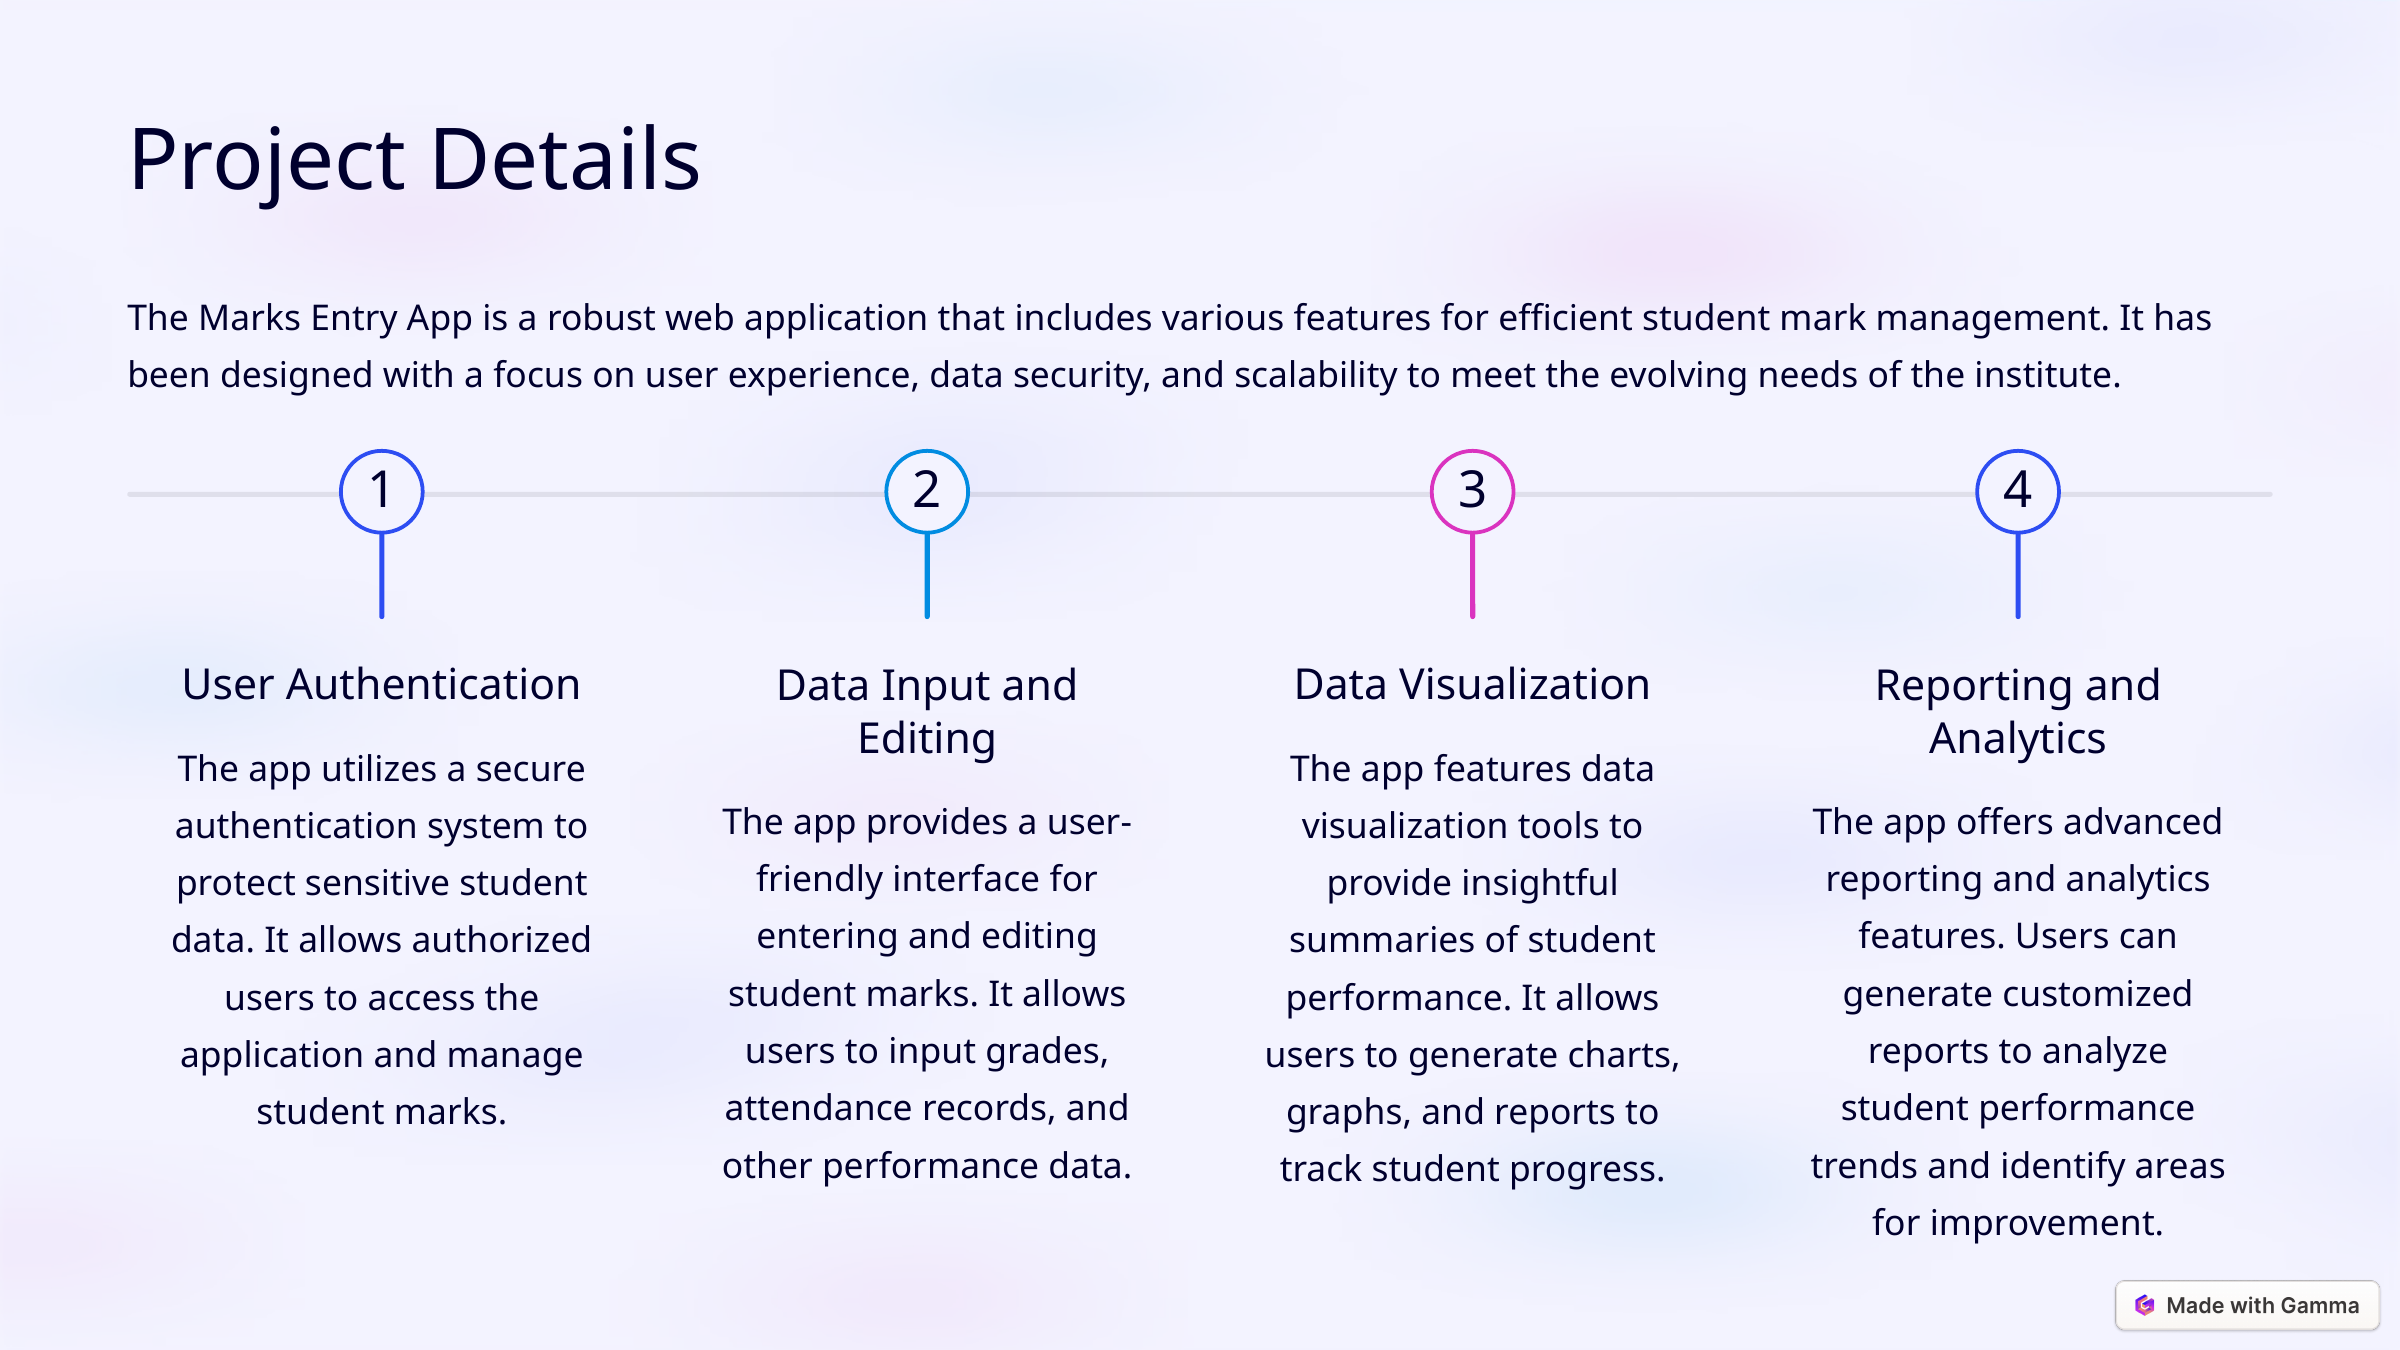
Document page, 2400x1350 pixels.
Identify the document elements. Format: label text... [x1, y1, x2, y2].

text_box The Marks Entry App is a robust web application that includes various features for efficient student mark management. It has been designed with a focus on user experience, data security, and scalability to meet the evolving needs of the institute. [127, 279, 2273, 397]
text_box [379, 533, 385, 620]
text_box [127, 491, 341, 497]
text_box [2059, 491, 2273, 497]
text_box Data Visualization [1258, 655, 1687, 709]
text_box The app utilizes a secure authentication system to protect sensitive student data. It allows authorized users to access the application and manage student marks. [163, 730, 600, 1139]
text_box [2015, 533, 2021, 620]
text_box Project Details [127, 100, 983, 208]
picture [2106, 1271, 2389, 1339]
text_box [340, 450, 423, 533]
text_box 1 [366, 466, 398, 518]
text_box [924, 533, 930, 620]
text_box [1977, 450, 2060, 533]
text_box 3 [1457, 466, 1489, 518]
text_box [1431, 450, 1514, 533]
text_box [1514, 491, 1977, 497]
text_box Reporting and Analytics [1800, 655, 2237, 763]
text_box 2 [911, 466, 943, 518]
text_box Data Input and Editing [709, 655, 1146, 763]
text_box 4 [2002, 466, 2034, 518]
text_box The app features data visualization tools to provide insightful summaries of student performance. It allows users to generate charts, graphs, and reports to track student progress. [1254, 730, 1691, 1197]
text_box [1470, 533, 1476, 620]
text_box The app provides a user-friendly interface for entering and editing student marks. It allows users to input grades, attendance records, and other performance data. [709, 784, 1146, 1192]
text_box The app offers advanced reporting and analytics features. Users can generate customized reports to analyze student performance trends and identify areas for improvement. [1800, 784, 2237, 1250]
text_box [423, 491, 886, 497]
text_box [886, 450, 969, 533]
text_box [968, 491, 1432, 497]
text_box User Authentication [167, 655, 596, 709]
